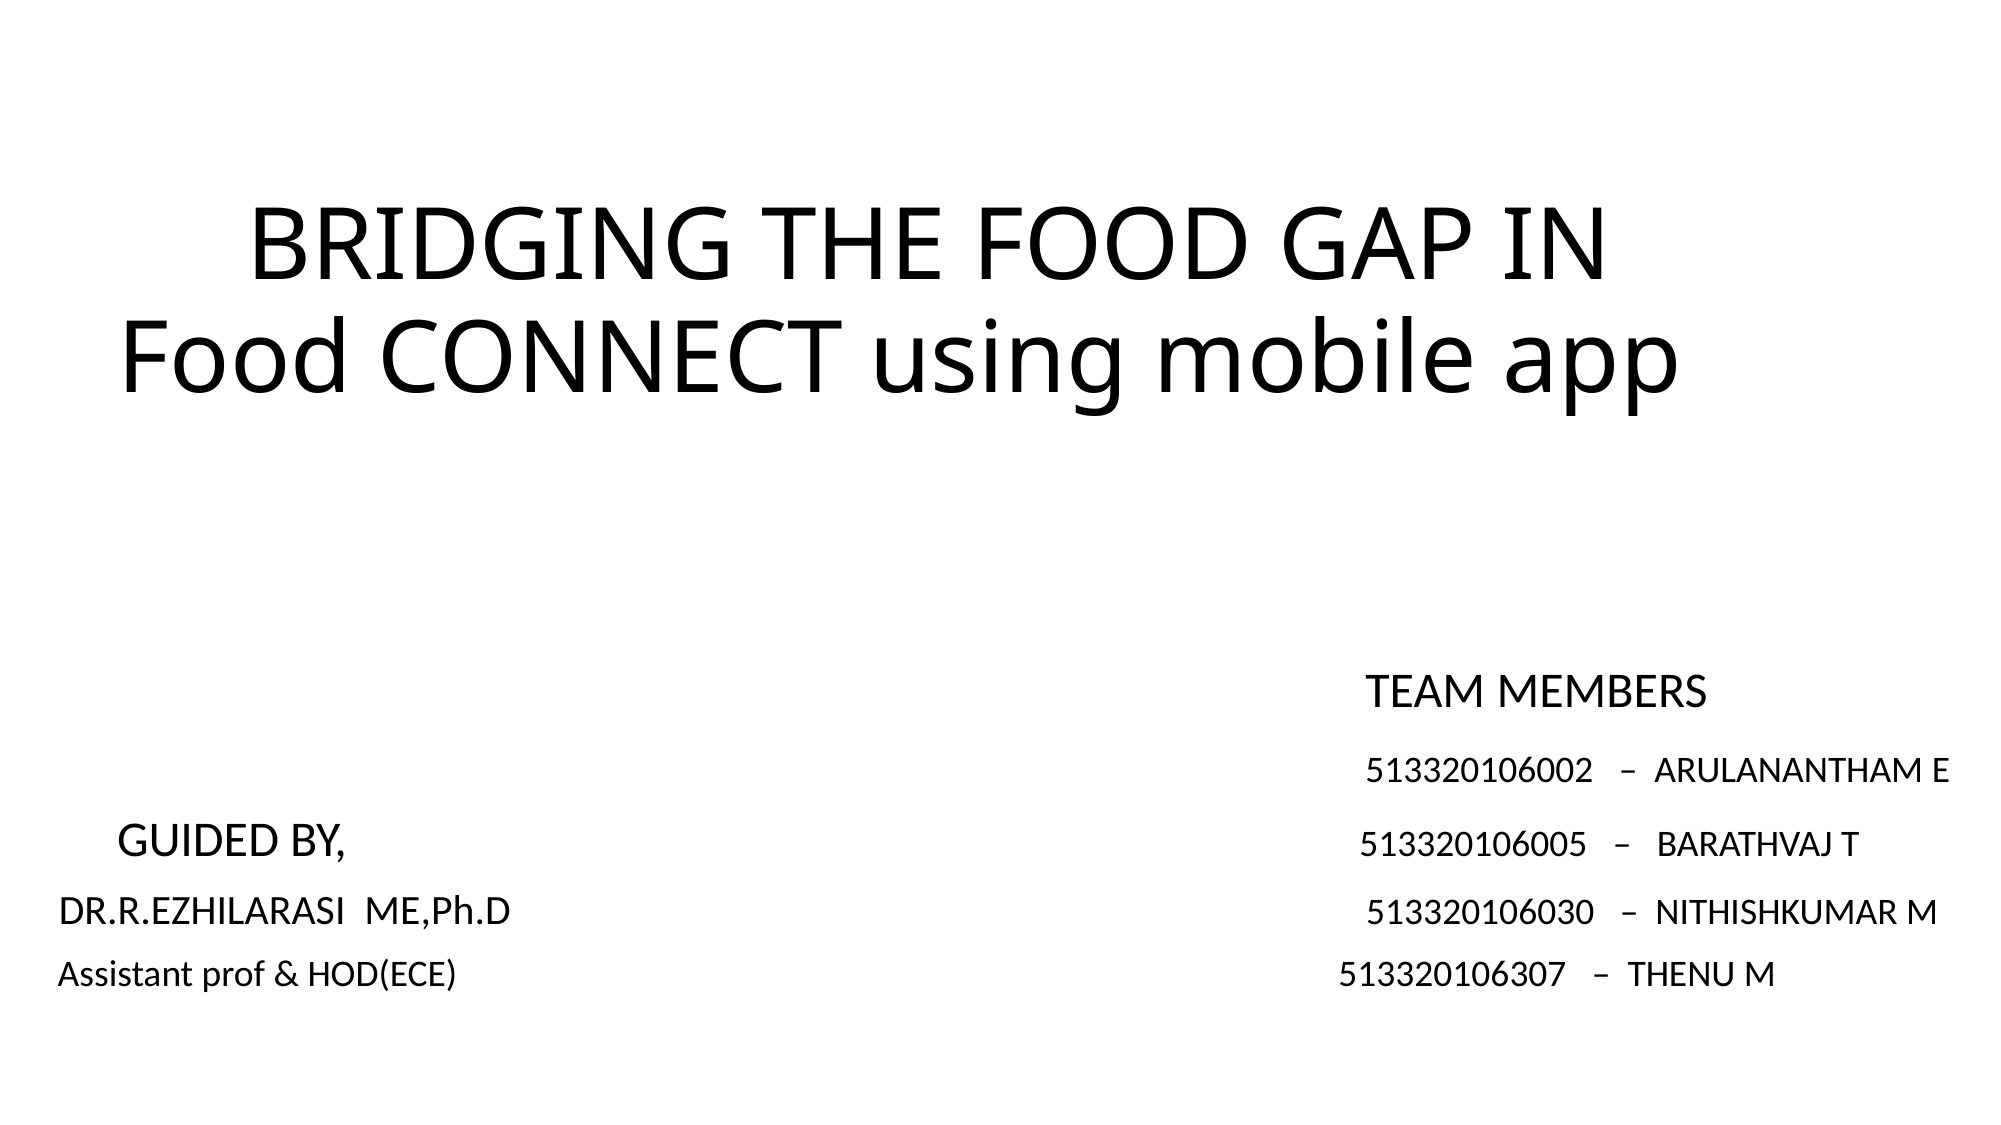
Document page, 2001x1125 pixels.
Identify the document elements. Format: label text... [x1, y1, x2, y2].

title BRIDGING THE FOOD GAP IN Food CONNECT using mobile app [80, 29, 1747, 422]
subtitle TEAM MEMBERS 513320106002 – ARULANANTHAM E GUIDED BY, 513320106005 – BARATHVAJ T DR.R.EZHILARASI ME,Ph.D 513320106030 – NITHISHKUMAR M Assistant prof & HOD(ECE) 513320106307 – THENU M [34, 575, 1966, 1125]
